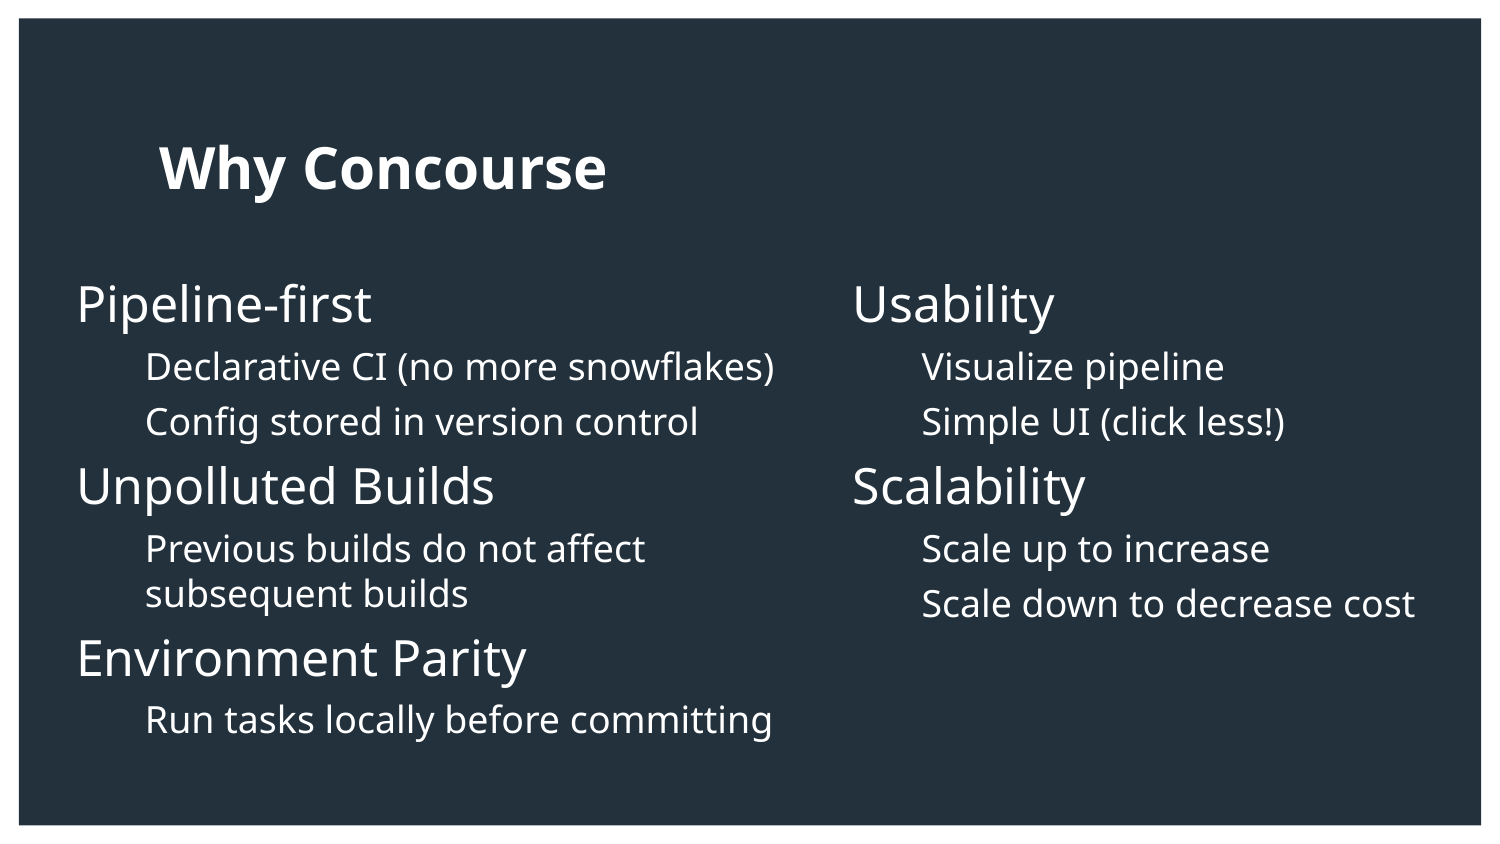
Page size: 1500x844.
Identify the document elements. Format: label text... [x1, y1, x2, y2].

text_box Pipeline-first Declarative CI (no more snowflakes) Config stored in version control Unpolluted Builds Previous builds do not affect subsequent builds Environment Parity Run tasks locally before committing [32, 257, 792, 764]
text_box Why Concourse [144, 123, 1328, 209]
text_box Usability Visualize pipeline Simple UI (click less!) Scalability Scale up to increase Scale down to decrease cost [808, 257, 1483, 764]
